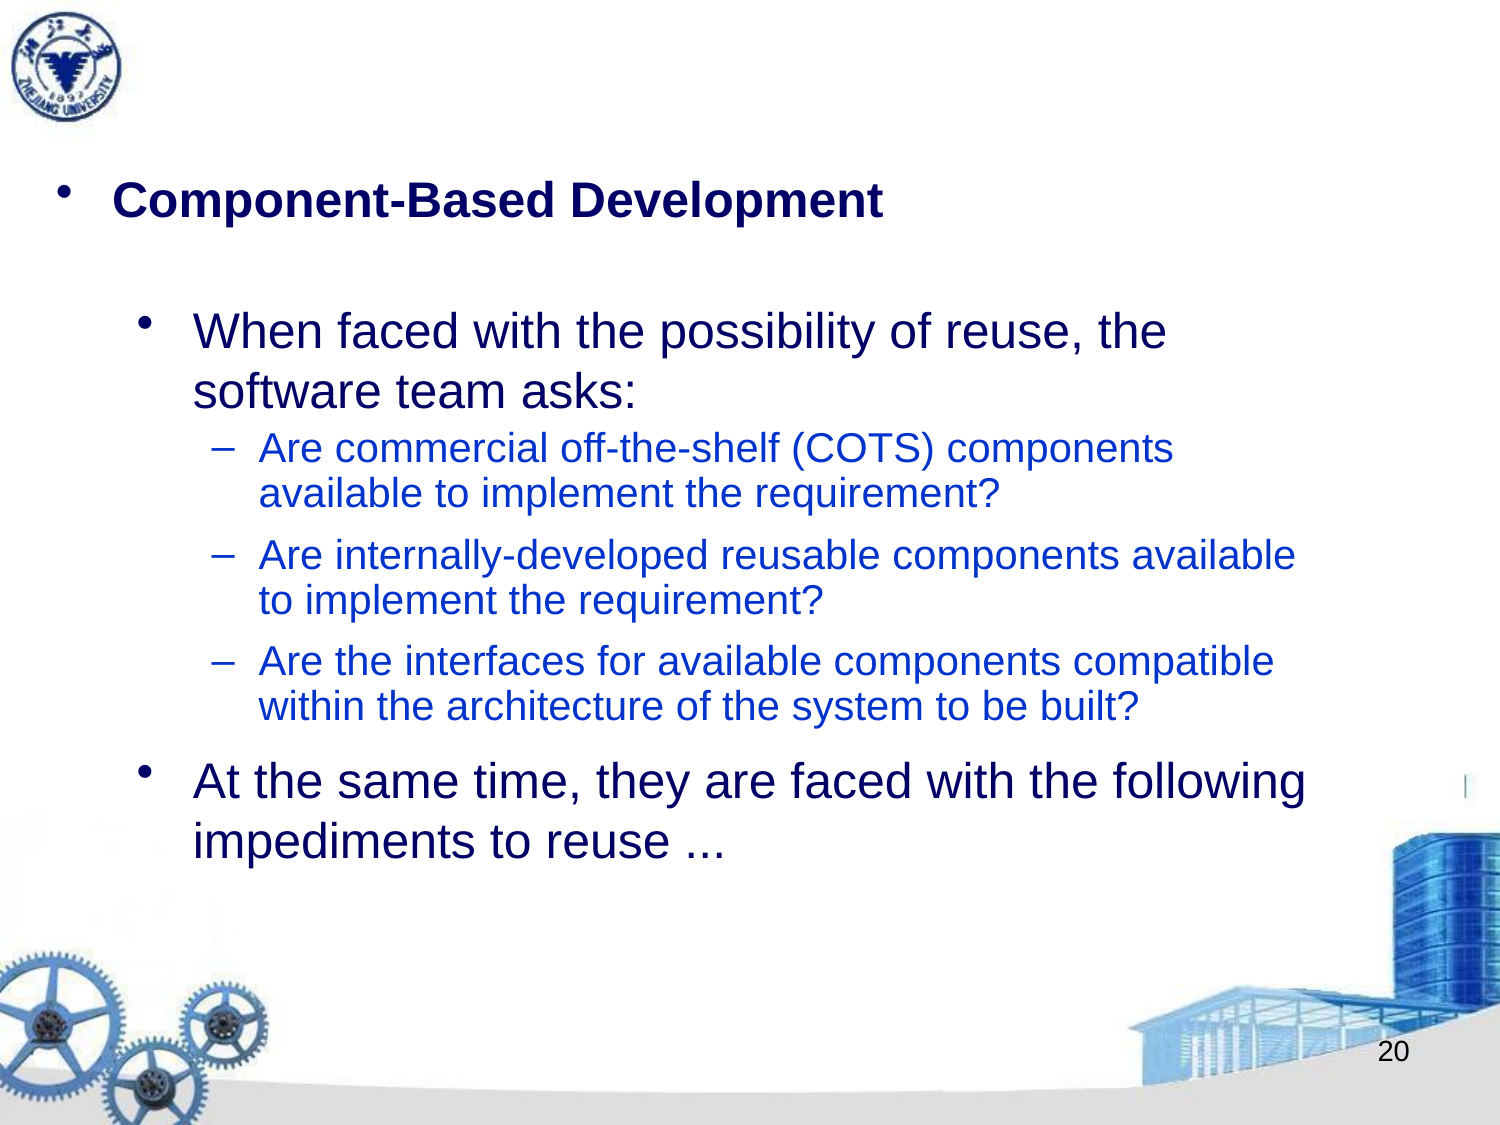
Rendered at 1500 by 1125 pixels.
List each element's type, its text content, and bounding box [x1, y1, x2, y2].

slide_number 20 [1115, 1024, 1426, 1103]
text_box When faced with the possibility of reuse, the software team asks: Are commercial off-the-shelf (COTS) components available to implement the requirement? Are internally-developed reusable components available to implement the requirement? Are the interfaces for available components compatible within the architecture of the system to be built? At the same time, they are faced with the following impediments to reuse ... [121, 303, 1341, 876]
picture [0, 0, 1500, 1125]
text_box Component-Based Development [41, 160, 1392, 303]
